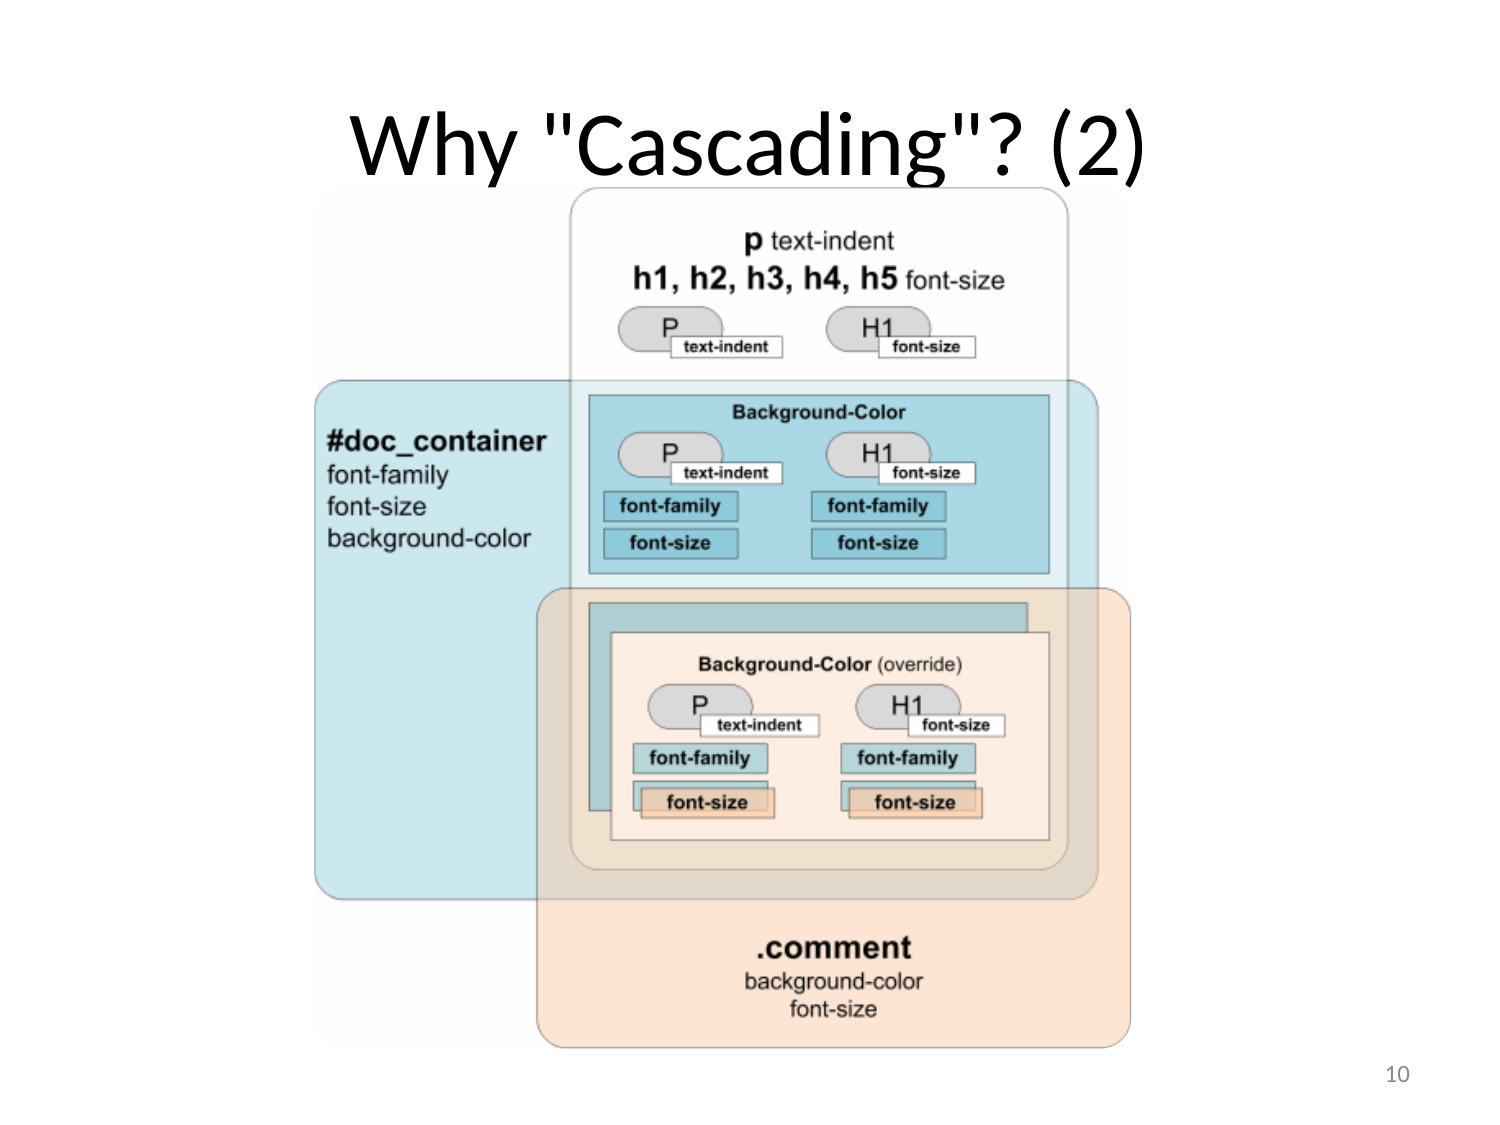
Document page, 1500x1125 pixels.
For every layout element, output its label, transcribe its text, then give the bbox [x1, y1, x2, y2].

slide_number 10 [1074, 1042, 1425, 1103]
picture [314, 187, 1132, 1049]
title Why "Cascading"? (2) [75, 45, 1425, 233]
